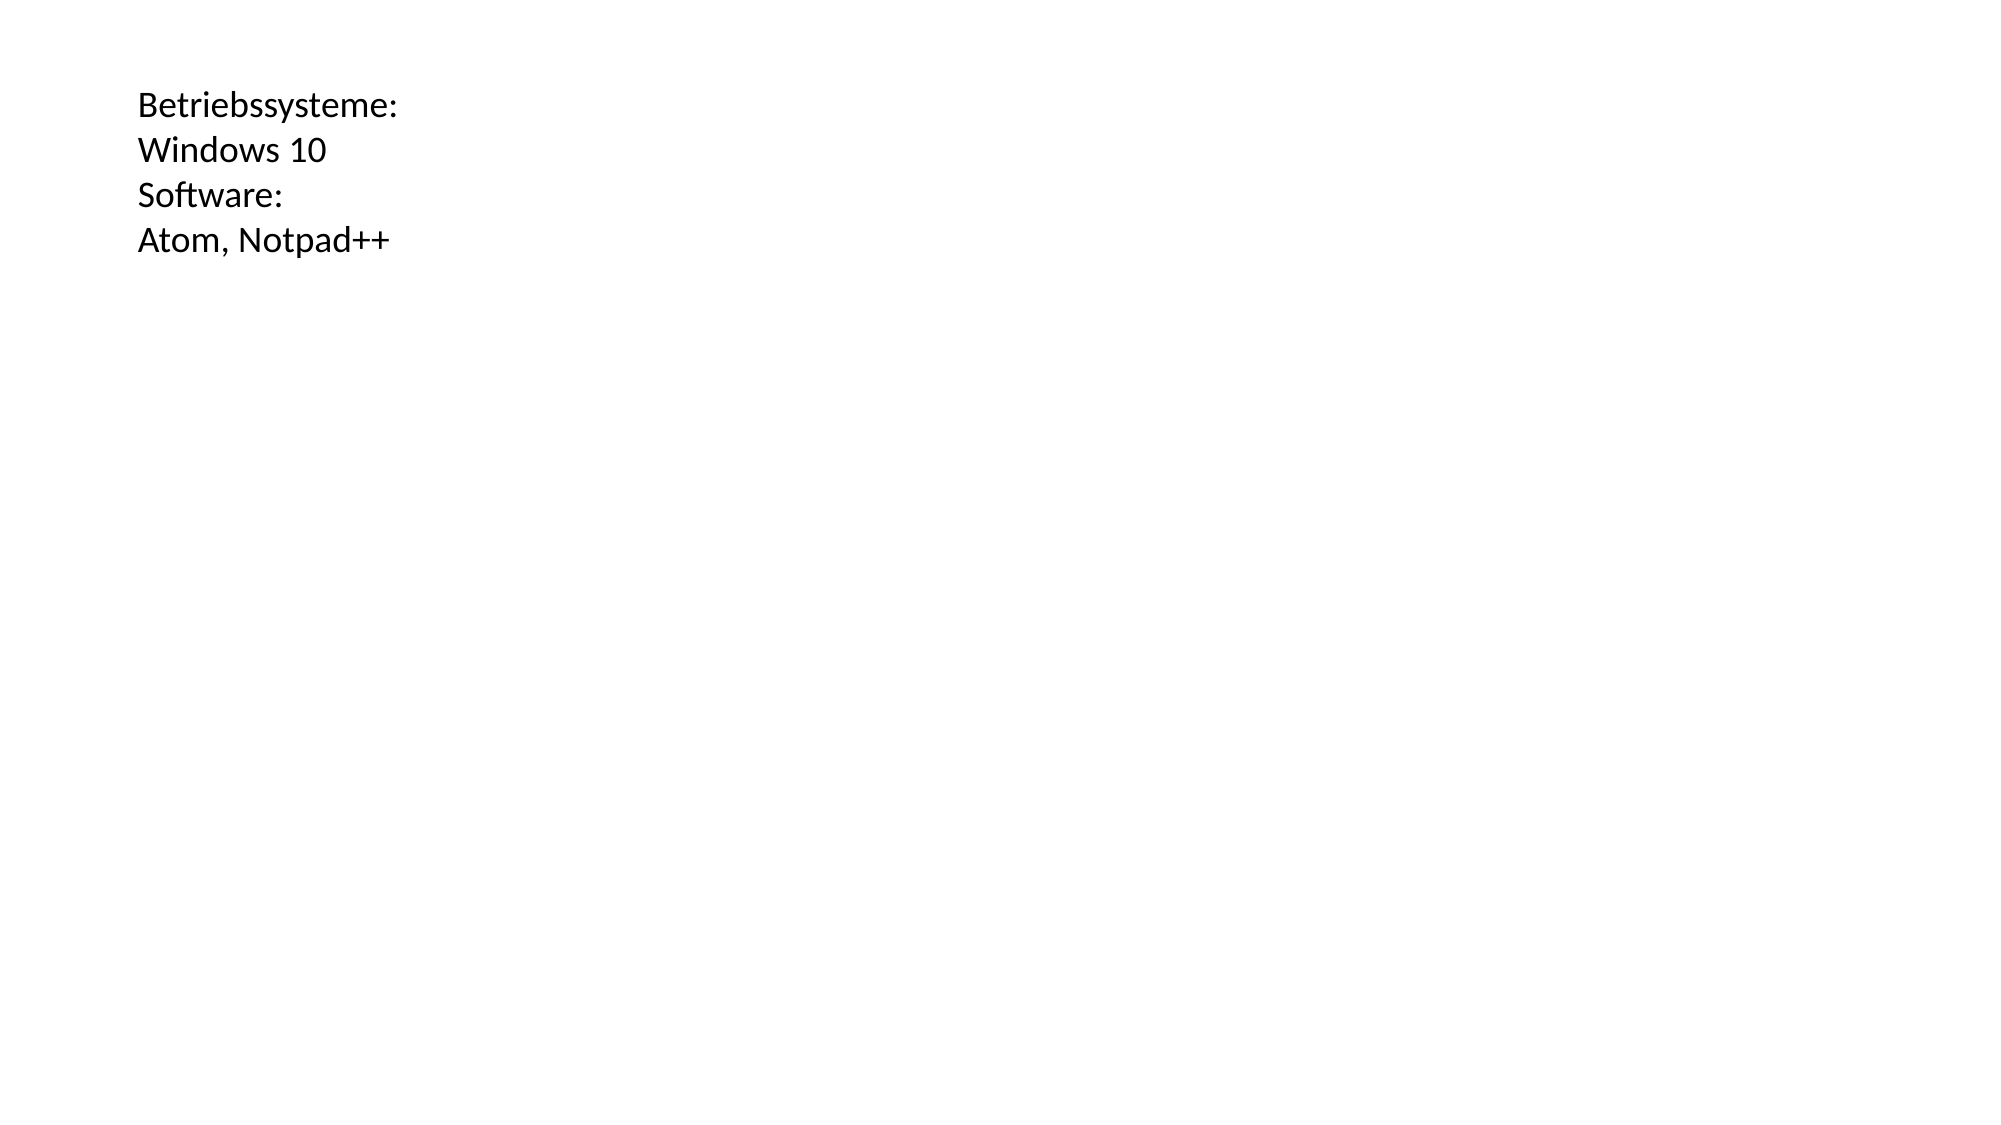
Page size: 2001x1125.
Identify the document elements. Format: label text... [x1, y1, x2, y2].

text_box Betriebssysteme: Windows 10 Software: Atom, Notpad++ [123, 73, 414, 268]
